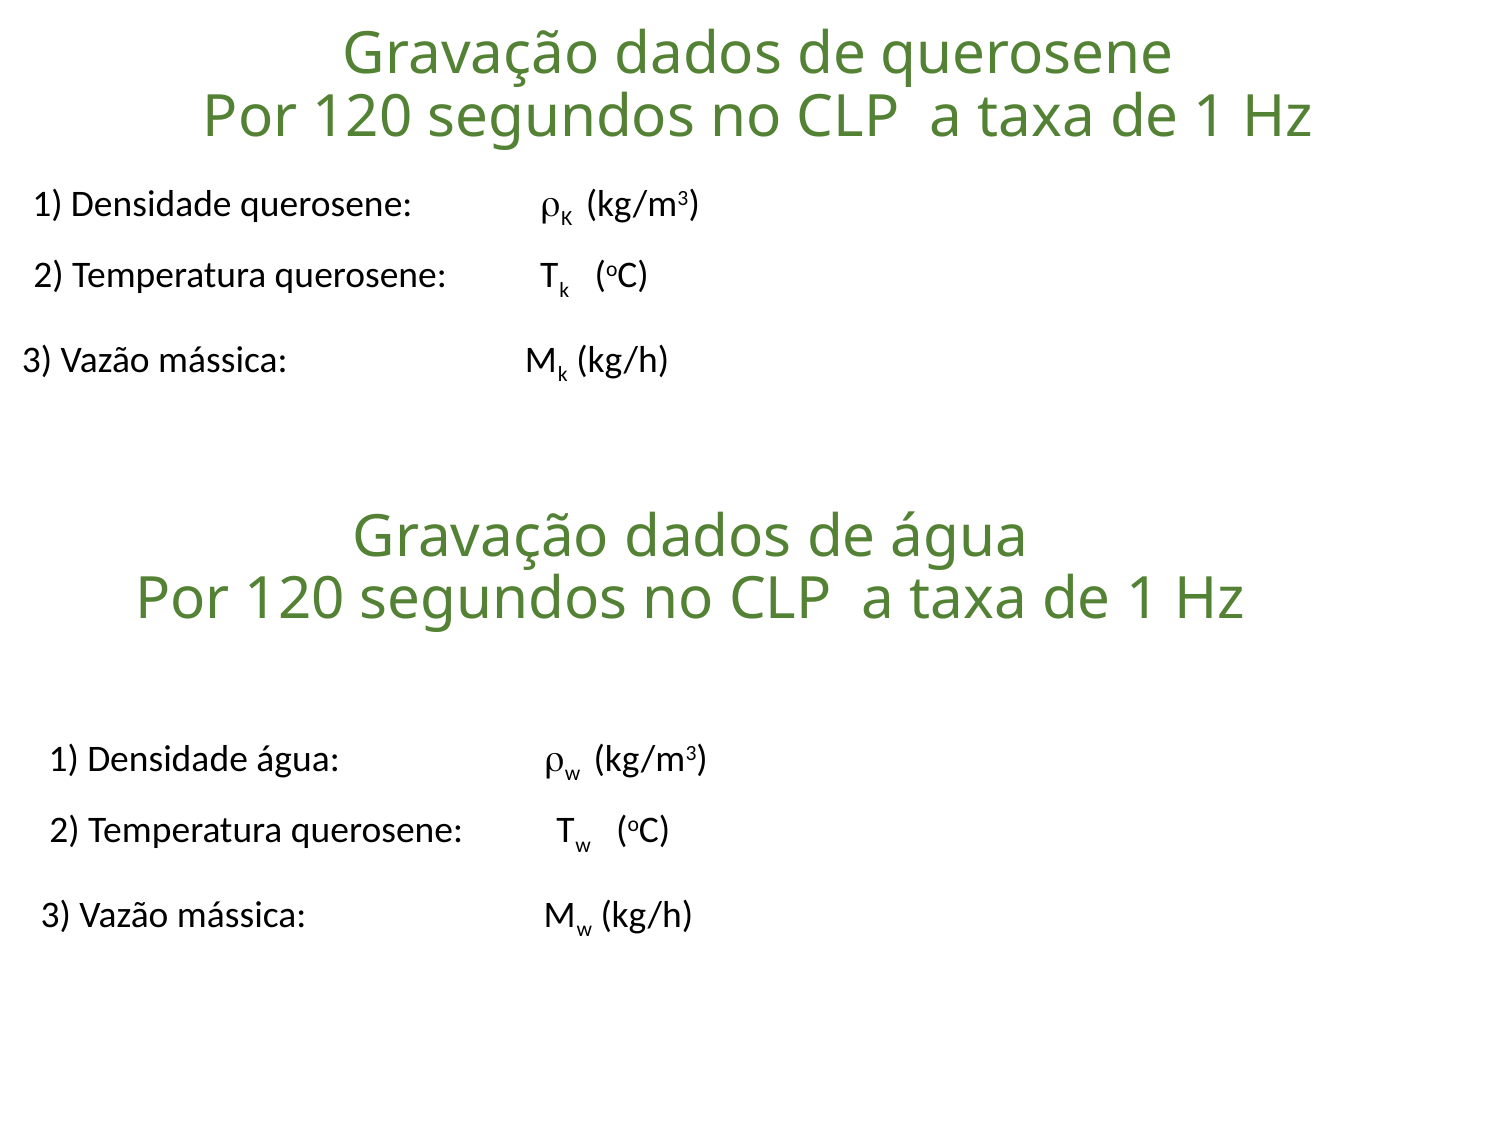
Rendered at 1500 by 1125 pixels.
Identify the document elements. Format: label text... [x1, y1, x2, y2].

text_box Gravação dados de água Por 120 segundos no CLP a taxa de 1 Hz [43, 482, 1338, 655]
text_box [7, 171, 1143, 388]
text_box Gravação dados de querosene Por 120 segundos no CLP a taxa de 1 Hz [111, 0, 1405, 172]
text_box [25, 726, 1162, 943]
